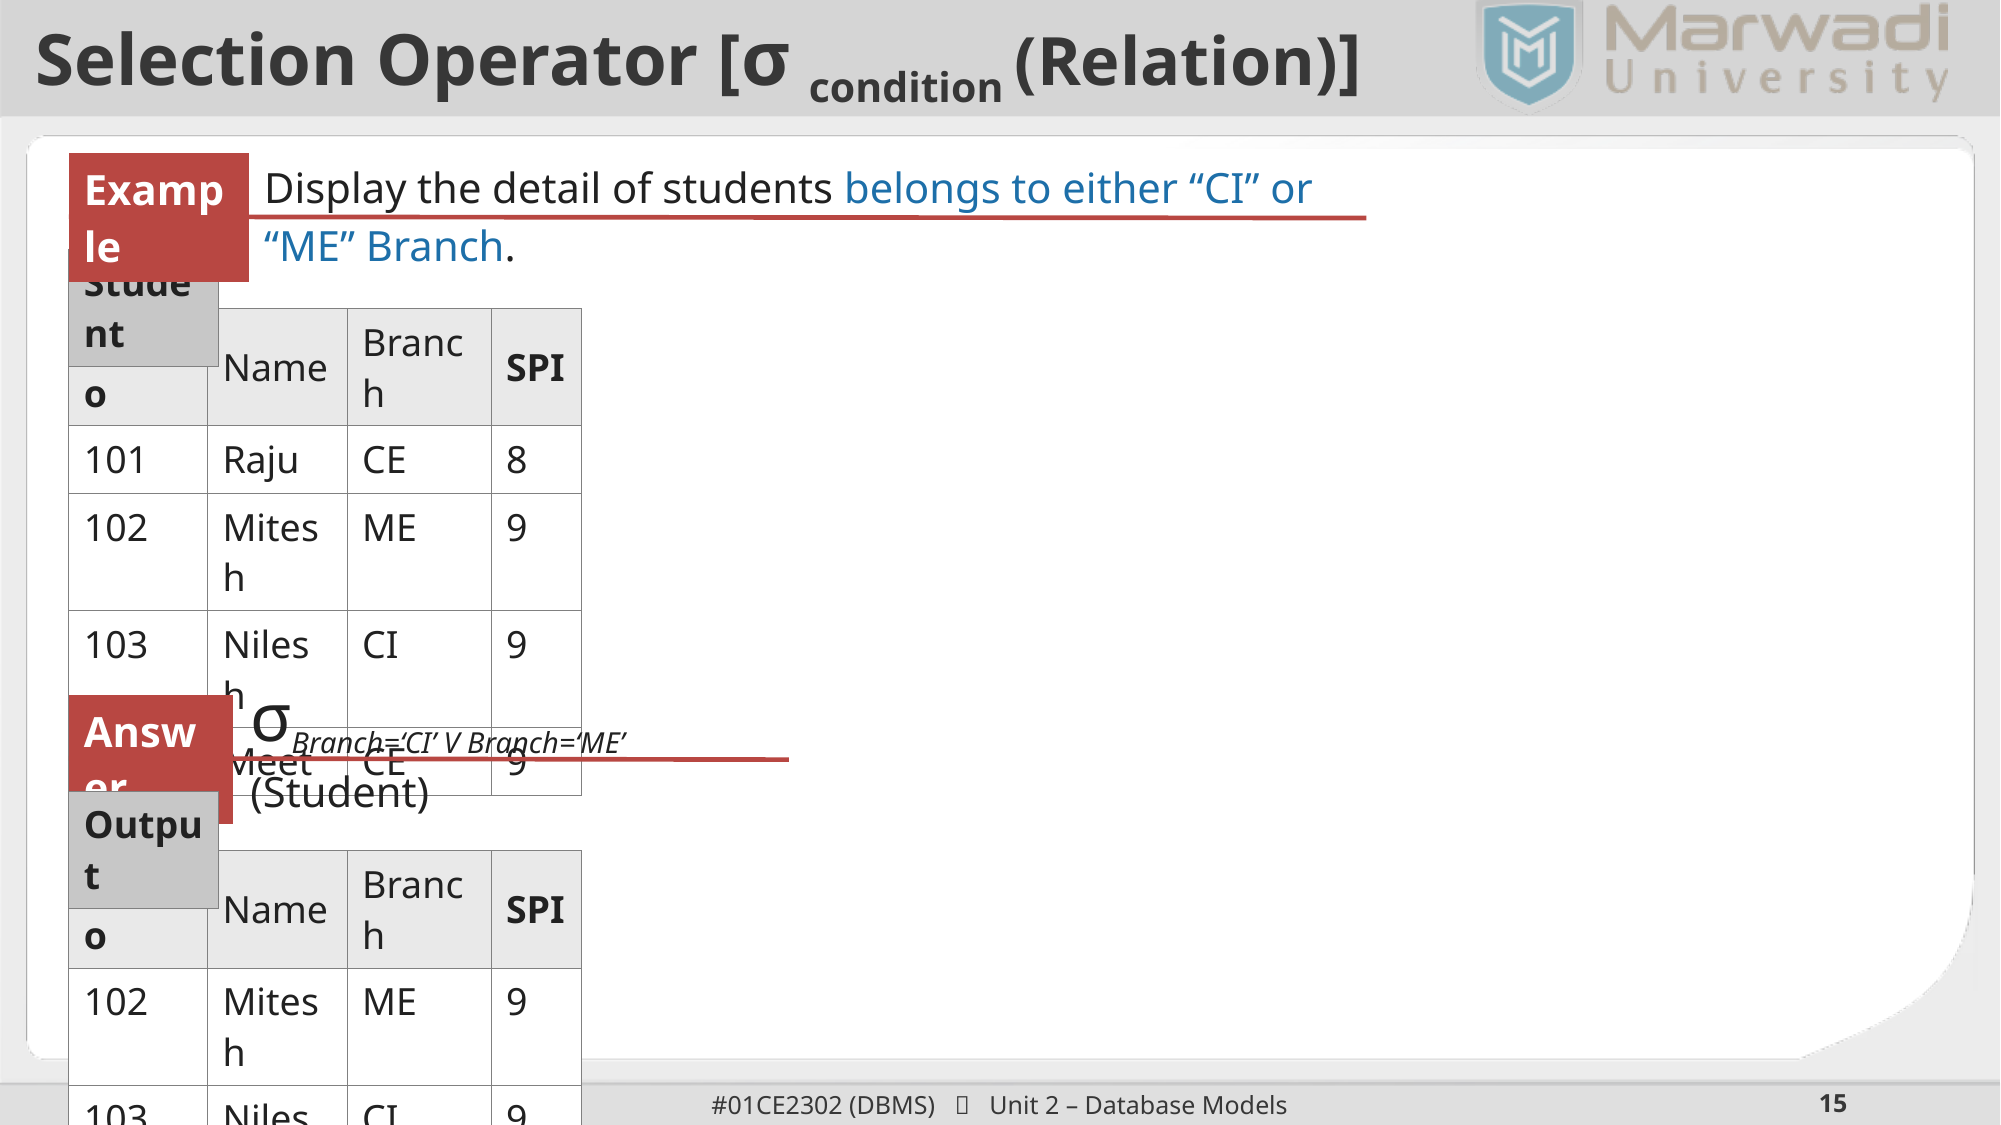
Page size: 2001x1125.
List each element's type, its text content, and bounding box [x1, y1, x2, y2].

title Selection Operator [σ condition (Relation)] [0, 0, 2000, 117]
table_cell 9 [492, 969, 581, 1085]
table_header Example [69, 219, 249, 282]
table_cell Raju [208, 426, 347, 493]
table_cell Nilesh [208, 1086, 347, 1125]
table_header SPI [492, 309, 581, 425]
table_cell 102 [69, 494, 207, 610]
table_header Name [208, 309, 347, 425]
table_cell Mitesh [208, 969, 347, 1085]
table_header Output [69, 792, 218, 908]
table_cell 8 [492, 426, 581, 493]
table_header Branch [348, 851, 491, 968]
table_cell CI [348, 611, 491, 662]
picture [0, 117, 2000, 1086]
table_cell 9 [492, 611, 581, 662]
table_cell 103 [69, 1086, 207, 1125]
table_header σBranch=‘CI’ V Branch=‘ME’ (Student) [235, 662, 817, 827]
table_header Answer [69, 760, 233, 824]
table_cell 103 [69, 611, 207, 695]
table_cell ME [348, 969, 491, 1085]
table_cell 101 [69, 426, 207, 493]
table_cell Nilesh [208, 611, 347, 727]
table_cell 9 [492, 494, 581, 610]
table_cell ME [348, 494, 491, 610]
table_header Branch [348, 309, 491, 425]
table_header Answer [69, 695, 233, 758]
table_header Example [69, 153, 249, 216]
table_header Student [69, 282, 218, 366]
table_header RollNo [69, 367, 207, 425]
table_cell 102 [69, 969, 207, 1085]
table_header SPI [492, 851, 581, 968]
table_cell CI [348, 1086, 491, 1125]
table_header Display the detail of students belongs to either “CI” or “ME” Branch. [249, 152, 1389, 281]
table_header RollNo [69, 909, 207, 968]
table_cell Mitesh [208, 494, 347, 610]
table_cell 9 [492, 1086, 581, 1125]
table_cell CE [348, 426, 491, 493]
table_header Name [208, 851, 347, 968]
